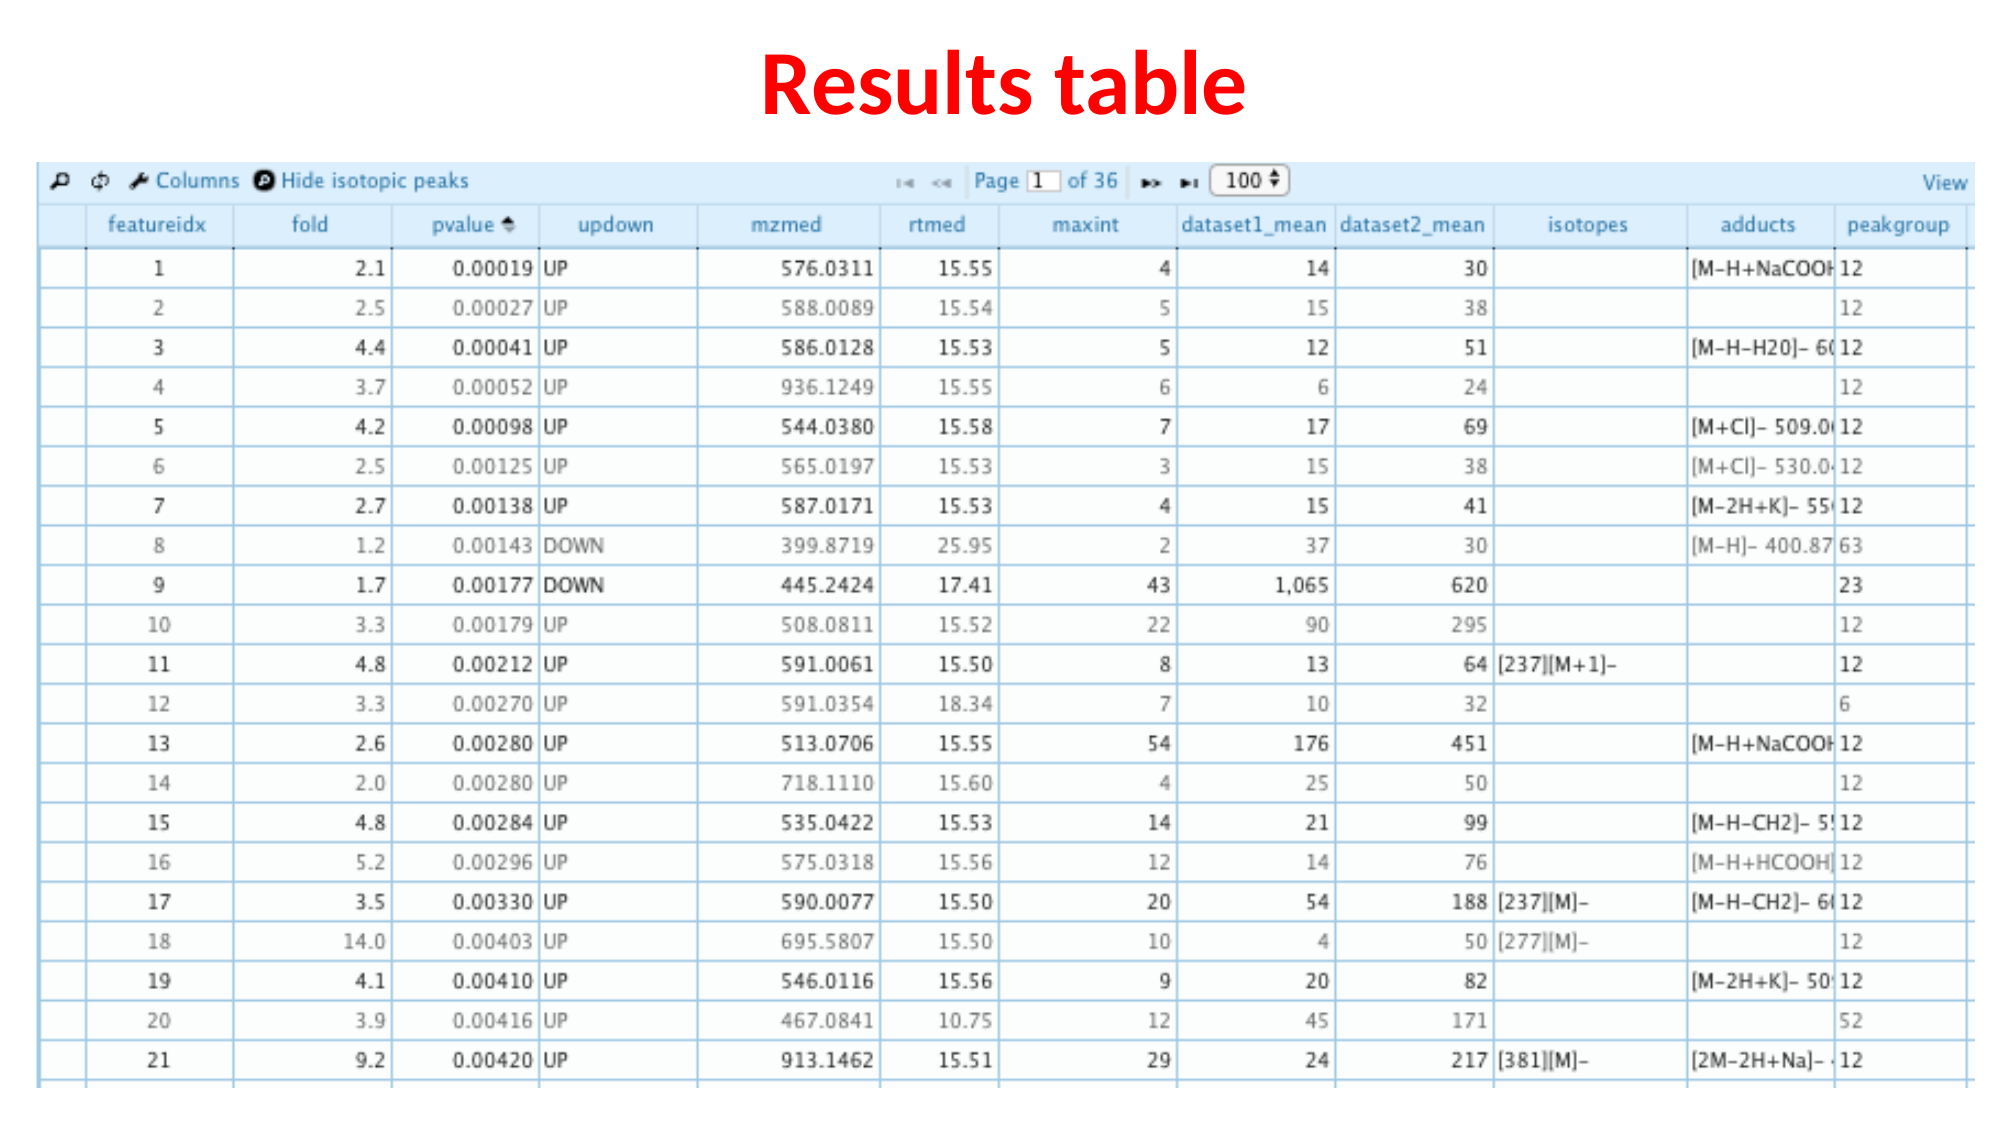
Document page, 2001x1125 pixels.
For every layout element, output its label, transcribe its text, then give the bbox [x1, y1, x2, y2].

title Results table [142, 0, 1868, 162]
picture [35, 162, 1975, 1088]
